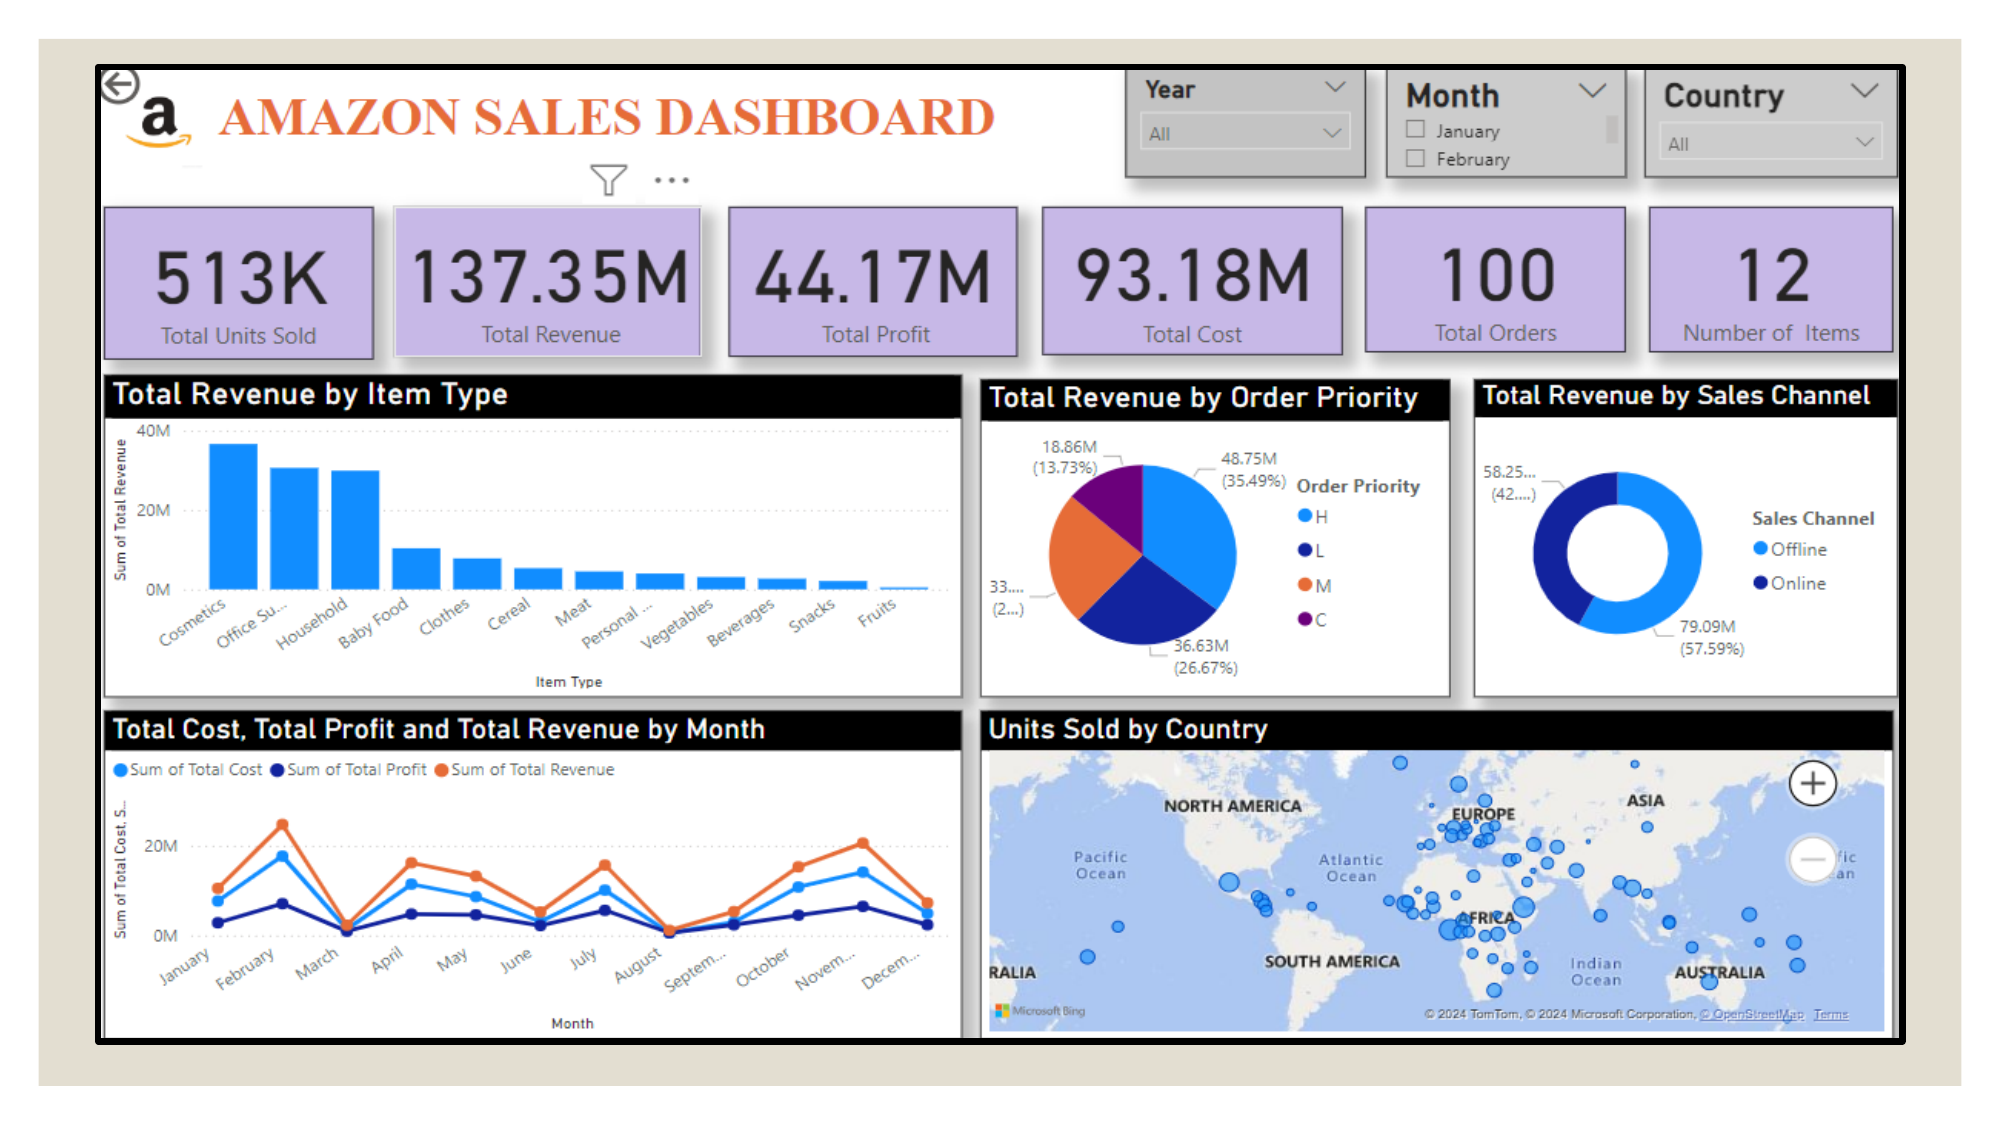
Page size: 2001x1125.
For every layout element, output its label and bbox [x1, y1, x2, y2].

list [101, 70, 1900, 1039]
